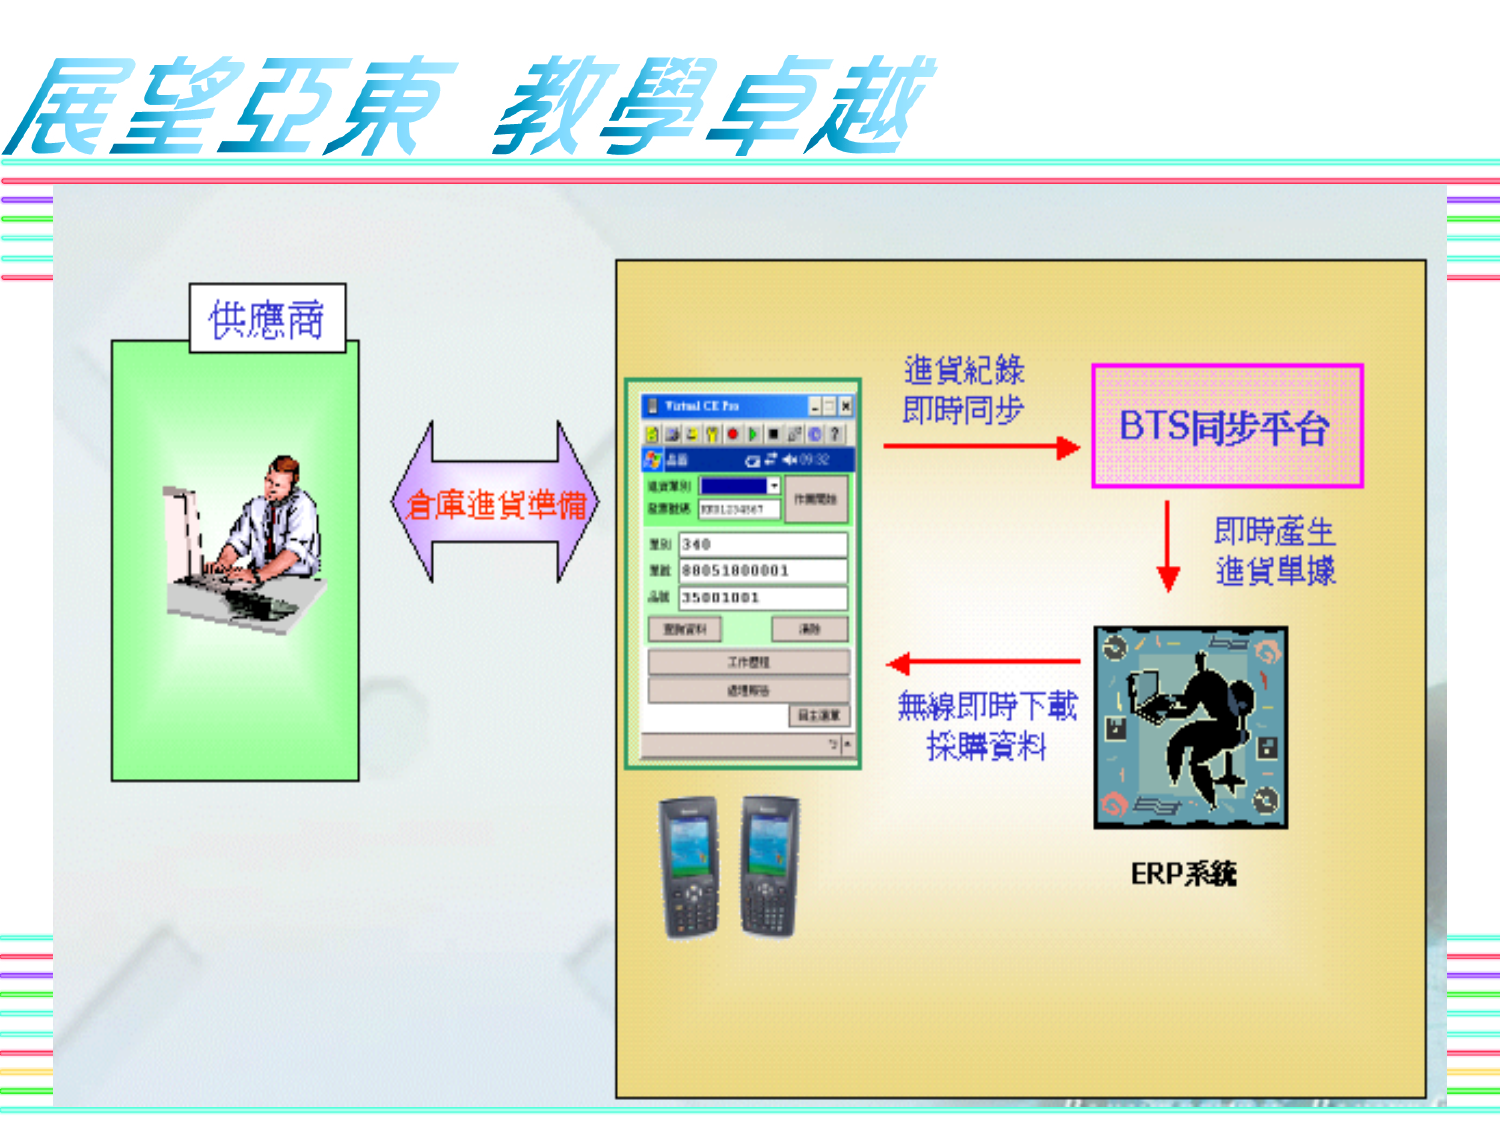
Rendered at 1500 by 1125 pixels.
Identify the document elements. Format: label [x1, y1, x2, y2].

picture [0, 0, 1500, 1125]
text_box [52, 184, 1448, 1107]
